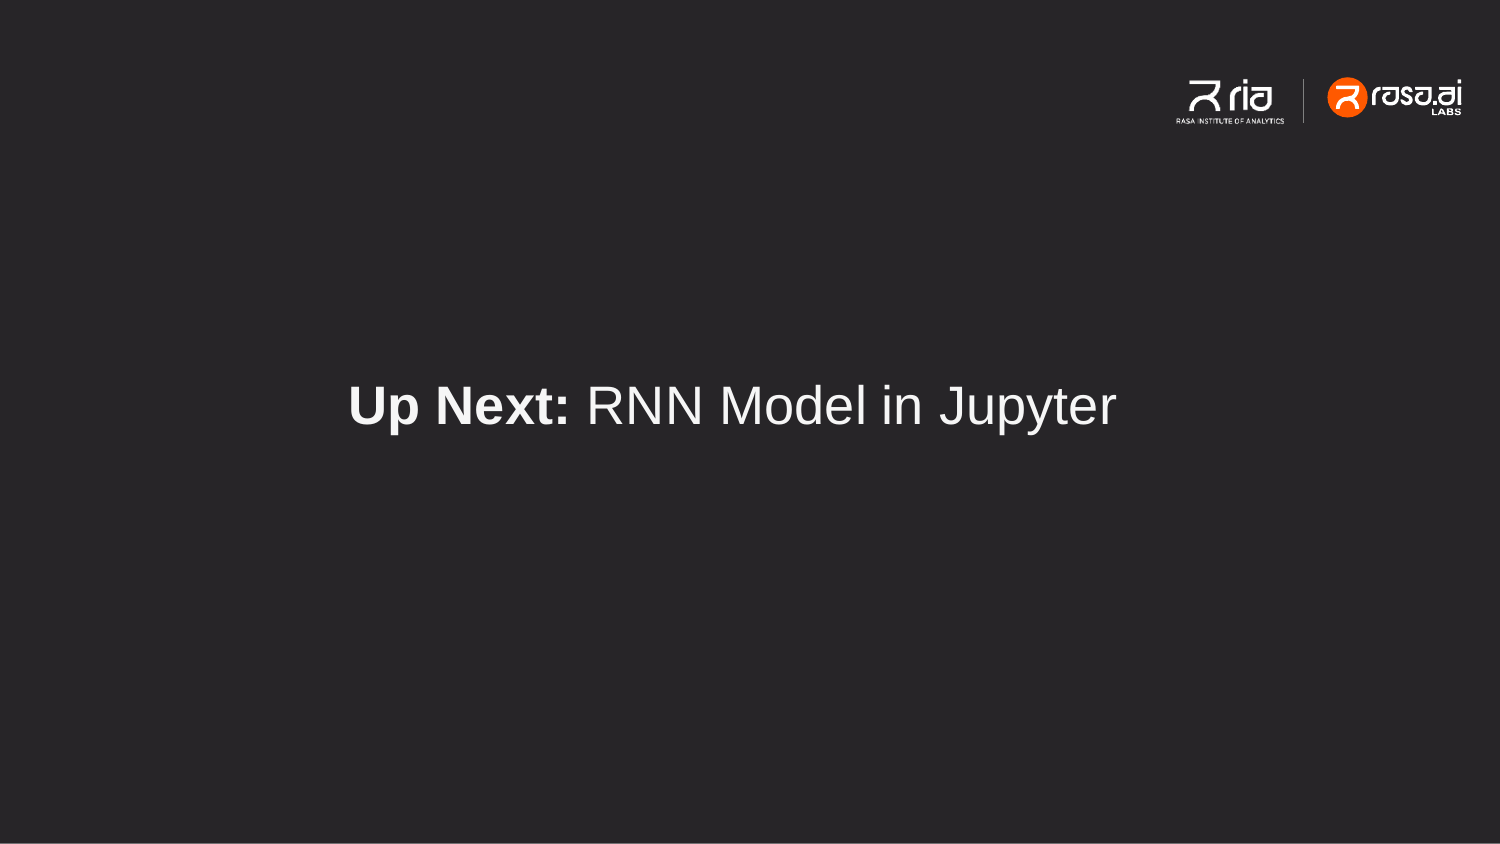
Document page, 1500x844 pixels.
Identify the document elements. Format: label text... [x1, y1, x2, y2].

picture [1168, 70, 1292, 132]
title Up Next: RNN Model in Jupyter [346, 368, 1143, 512]
